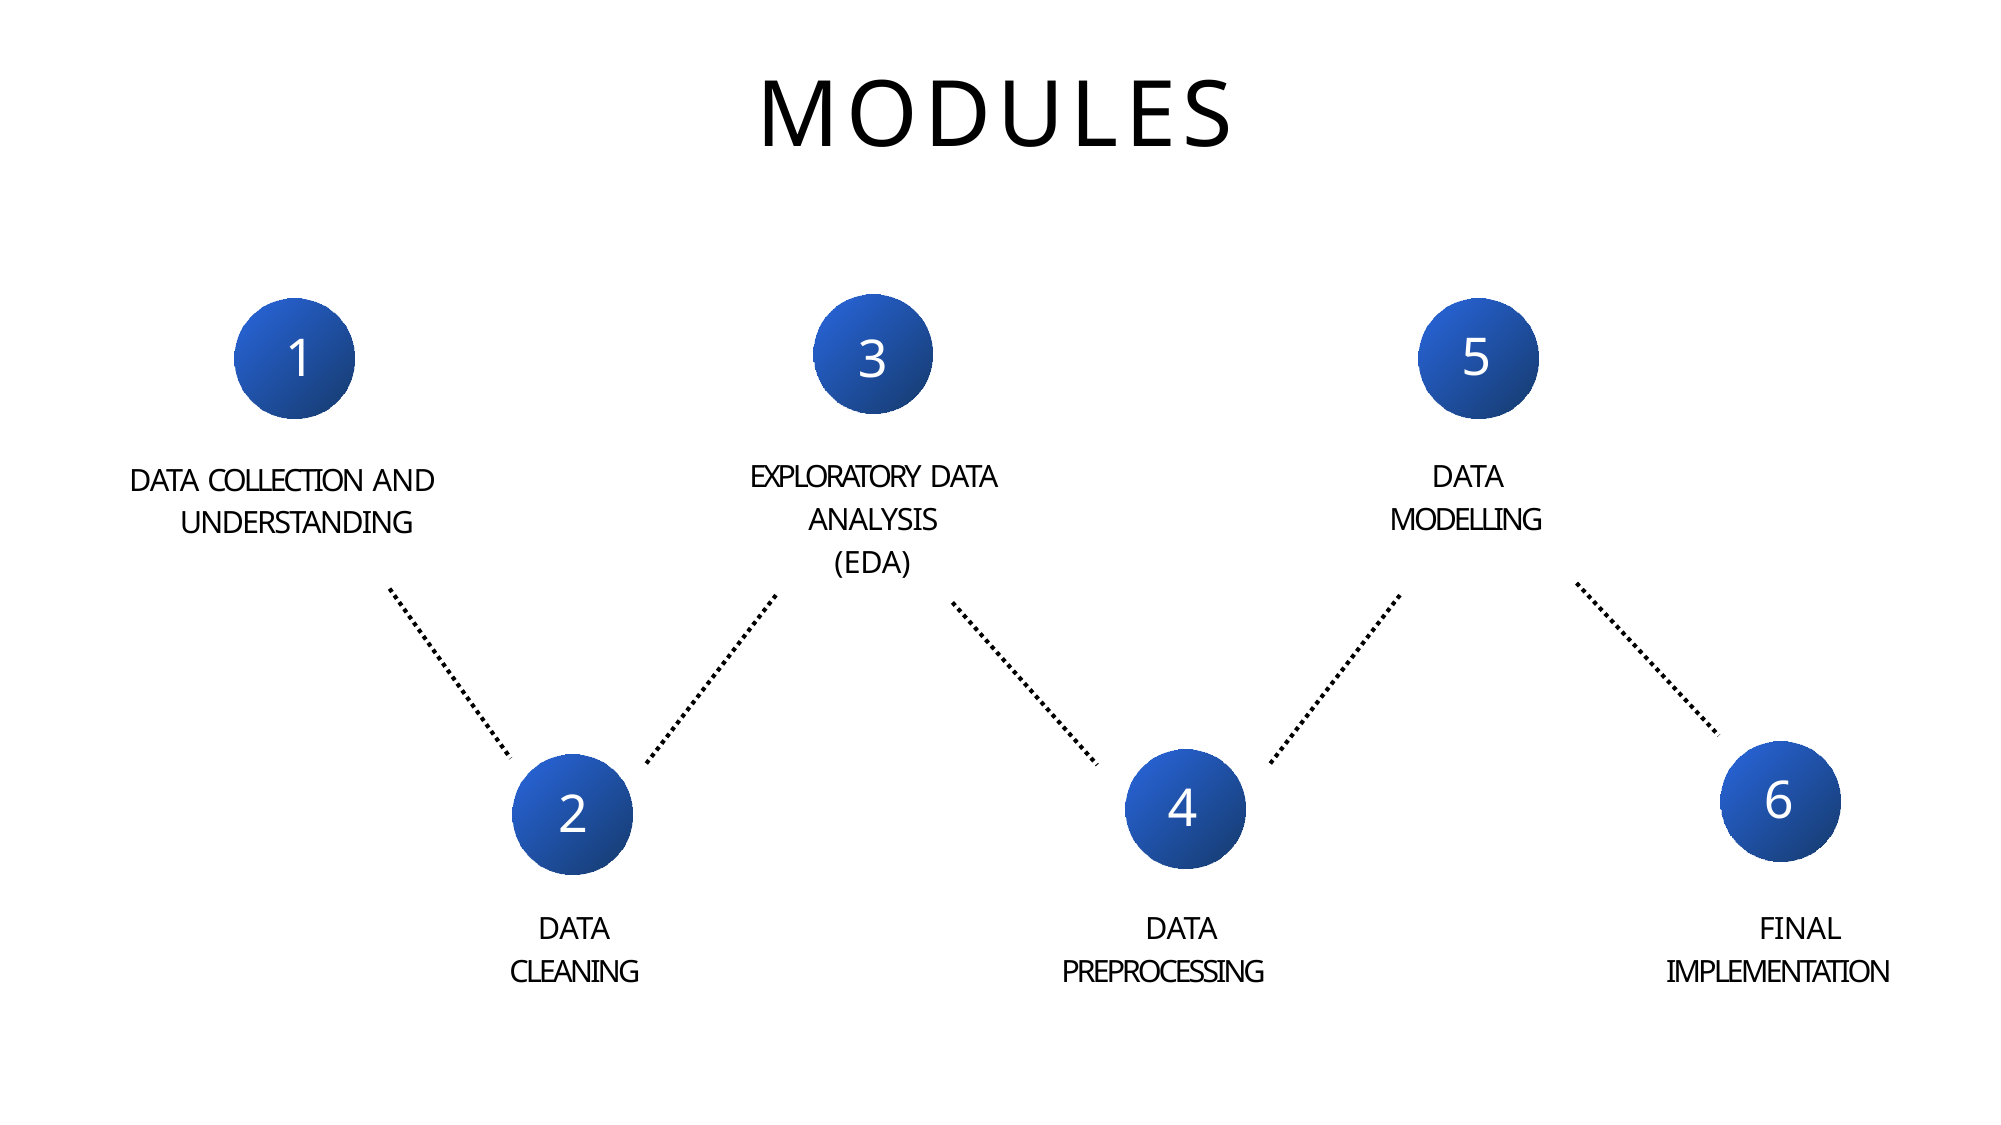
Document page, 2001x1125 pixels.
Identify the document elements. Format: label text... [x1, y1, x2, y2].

text_box [1597, 606, 1604, 612]
text_box [756, 613, 763, 620]
text_box [978, 632, 985, 639]
text_box [1586, 593, 1593, 600]
text_box [710, 673, 717, 679]
text_box DATA MODELLING [1388, 450, 1569, 537]
text_box [1344, 659, 1351, 666]
text_box [1677, 691, 1684, 698]
text_box [1390, 600, 1397, 607]
text_box [1380, 613, 1387, 620]
text_box [1314, 699, 1321, 706]
text_box [1648, 660, 1655, 667]
text_box FINAL IMPLEMENTATION [1664, 901, 1941, 989]
text_box [1045, 706, 1052, 713]
text_box DATA COLLECTION AND UNDERSTANDING [127, 453, 499, 540]
text_box [1006, 663, 1013, 670]
text_box 3 EXPLORATORY DATA ANALYSIS (EDA) [713, 324, 1033, 580]
text_box [1078, 744, 1085, 751]
text_box [751, 620, 758, 627]
text_box [1637, 648, 1644, 655]
text_box [1609, 618, 1616, 625]
text_box [984, 638, 991, 645]
text_box [654, 745, 661, 752]
text_box [1700, 715, 1706, 722]
text_box [1375, 620, 1382, 627]
text_box [1614, 624, 1621, 631]
text_box [1643, 654, 1650, 661]
text_box [1339, 666, 1346, 673]
text_box [1329, 679, 1336, 686]
text_box [720, 659, 727, 666]
text_box [659, 739, 666, 745]
text_box [989, 644, 996, 651]
text_box [741, 633, 748, 640]
text_box [1288, 732, 1295, 739]
text_box [649, 752, 656, 759]
text_box [1319, 692, 1326, 699]
picture [234, 298, 355, 419]
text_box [387, 587, 633, 875]
text_box [1072, 737, 1079, 744]
text_box [1365, 633, 1372, 640]
text_box [670, 725, 676, 732]
text_box [675, 719, 682, 726]
text_box [761, 607, 768, 613]
text_box [1395, 593, 1402, 600]
text_box [1283, 739, 1290, 745]
text_box [1039, 700, 1046, 707]
text_box [1309, 706, 1316, 712]
text_box [1017, 675, 1024, 682]
text_box [973, 625, 979, 632]
text_box [771, 593, 778, 600]
text_box [1626, 636, 1633, 643]
text_box [690, 699, 697, 706]
text_box [1022, 681, 1029, 688]
text_box [1631, 642, 1638, 649]
text_box [715, 666, 722, 673]
text_box [961, 613, 968, 620]
text_box [1575, 581, 1581, 588]
text_box [1083, 750, 1090, 757]
text_box [1592, 599, 1598, 606]
text_box [1000, 657, 1007, 663]
text_box [1355, 646, 1361, 653]
text_box [1294, 725, 1300, 732]
text_box [1660, 673, 1667, 679]
picture [1125, 749, 1246, 869]
picture [1418, 298, 1539, 419]
text_box [956, 607, 963, 614]
text_box [746, 626, 753, 633]
text_box [1278, 745, 1285, 752]
text_box [1011, 669, 1018, 676]
text_box [1028, 688, 1035, 695]
text_box [1711, 727, 1718, 734]
text_box DATA PREPROCESSING [1059, 901, 1317, 989]
picture [1720, 741, 1841, 862]
text_box [731, 646, 737, 653]
title MODULES [91, 0, 1460, 204]
text_box [1061, 725, 1068, 732]
text_box [950, 601, 957, 607]
text_box [726, 653, 732, 660]
text_box [1056, 719, 1063, 726]
text_box [1603, 612, 1610, 619]
text_box [766, 600, 773, 607]
text_box [1620, 630, 1627, 637]
text_box [1688, 703, 1695, 710]
text_box [665, 732, 671, 739]
text_box [1273, 752, 1280, 759]
picture [812, 294, 933, 414]
text_box [1580, 587, 1587, 594]
text_box [695, 692, 702, 699]
text_box [700, 686, 707, 693]
text_box [1067, 731, 1074, 738]
text_box [1666, 679, 1672, 686]
text_box [1324, 686, 1331, 693]
text_box [705, 679, 712, 686]
text_box [1268, 758, 1275, 765]
text_box 2 DATA CLEANING [494, 778, 655, 989]
text_box [1299, 719, 1306, 726]
text_box [736, 640, 743, 646]
text_box [1304, 712, 1311, 719]
text_box [1654, 666, 1661, 673]
text_box [1370, 626, 1377, 633]
text_box [644, 758, 651, 765]
text_box [1034, 694, 1040, 701]
text_box [1089, 756, 1096, 763]
text_box [1385, 607, 1392, 613]
text_box [995, 650, 1002, 657]
text_box [1683, 697, 1689, 704]
text_box [685, 706, 692, 712]
text_box [680, 712, 687, 719]
text_box [1705, 721, 1712, 728]
text_box [1360, 640, 1367, 646]
text_box [1334, 673, 1341, 679]
text_box [1350, 653, 1356, 660]
text_box [1694, 709, 1701, 716]
text_box [967, 619, 974, 626]
text_box [1671, 685, 1678, 692]
text_box [1050, 713, 1057, 719]
